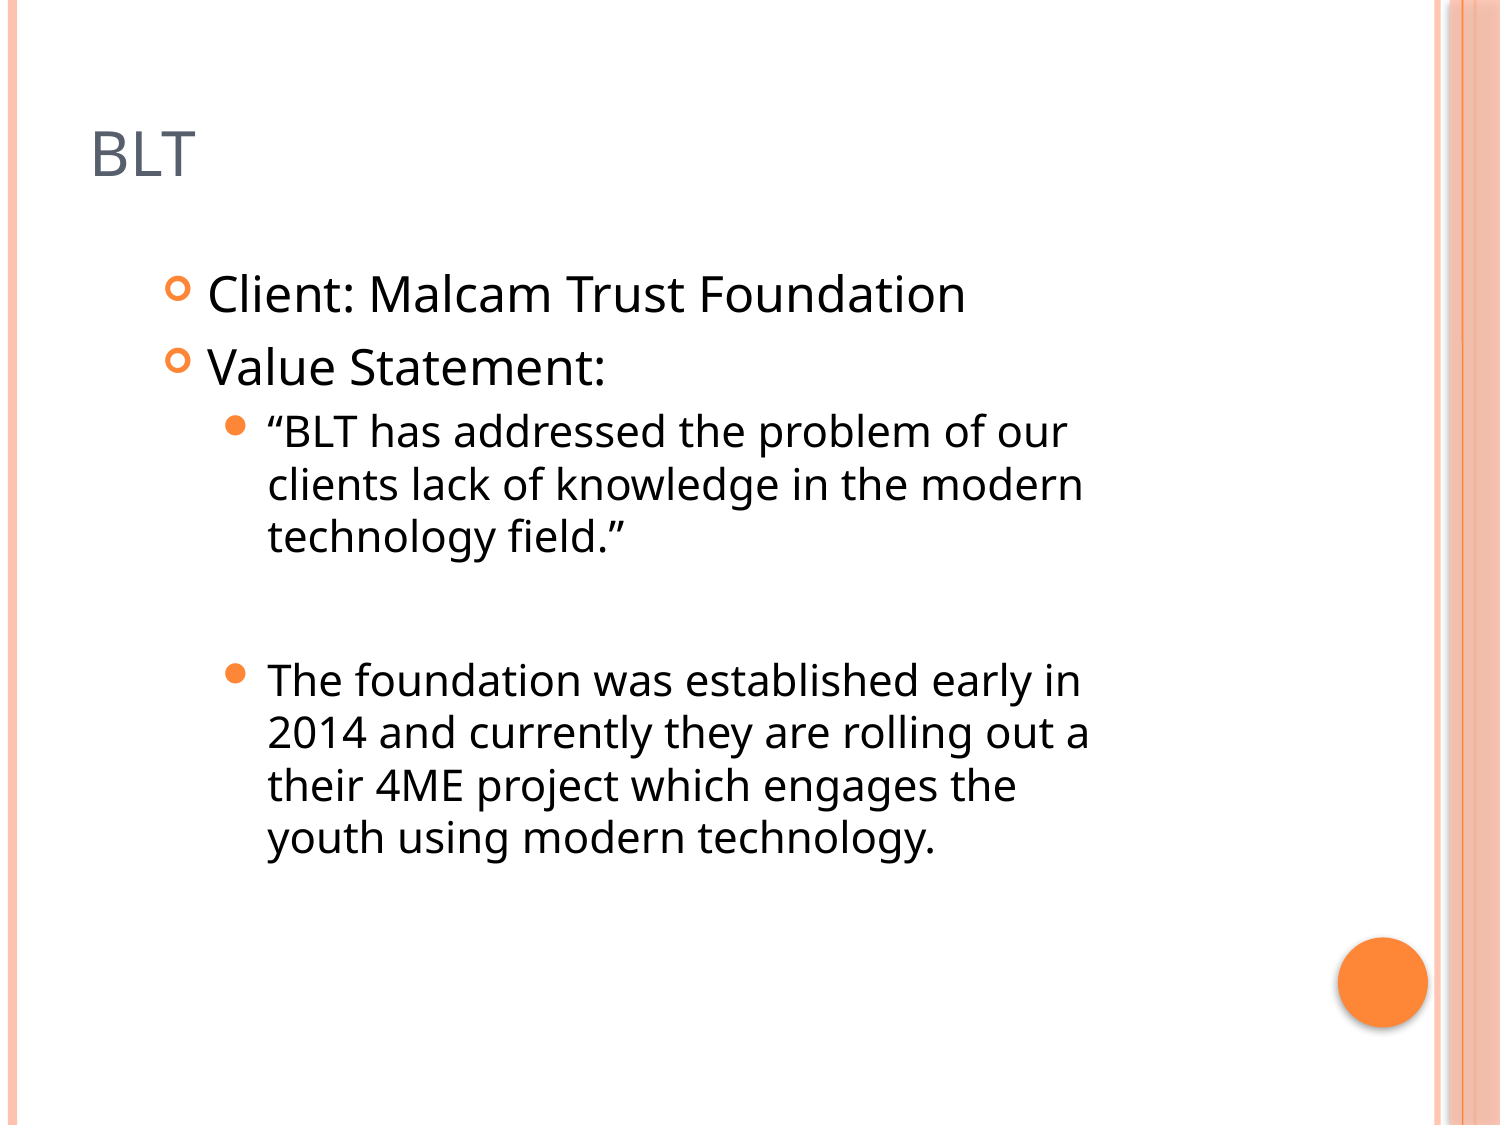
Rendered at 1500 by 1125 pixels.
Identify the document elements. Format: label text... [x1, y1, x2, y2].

list Client: Malcam Trust Foundation Value Statement: “BLT has addressed the problem of our clients lack of knowledge in the modern technology field.” The foundation was established early in 2014 and currently they are rolling out a their 4ME project which engages the youth using modern technology. [147, 255, 1152, 1055]
title BLT [75, 45, 1300, 197]
